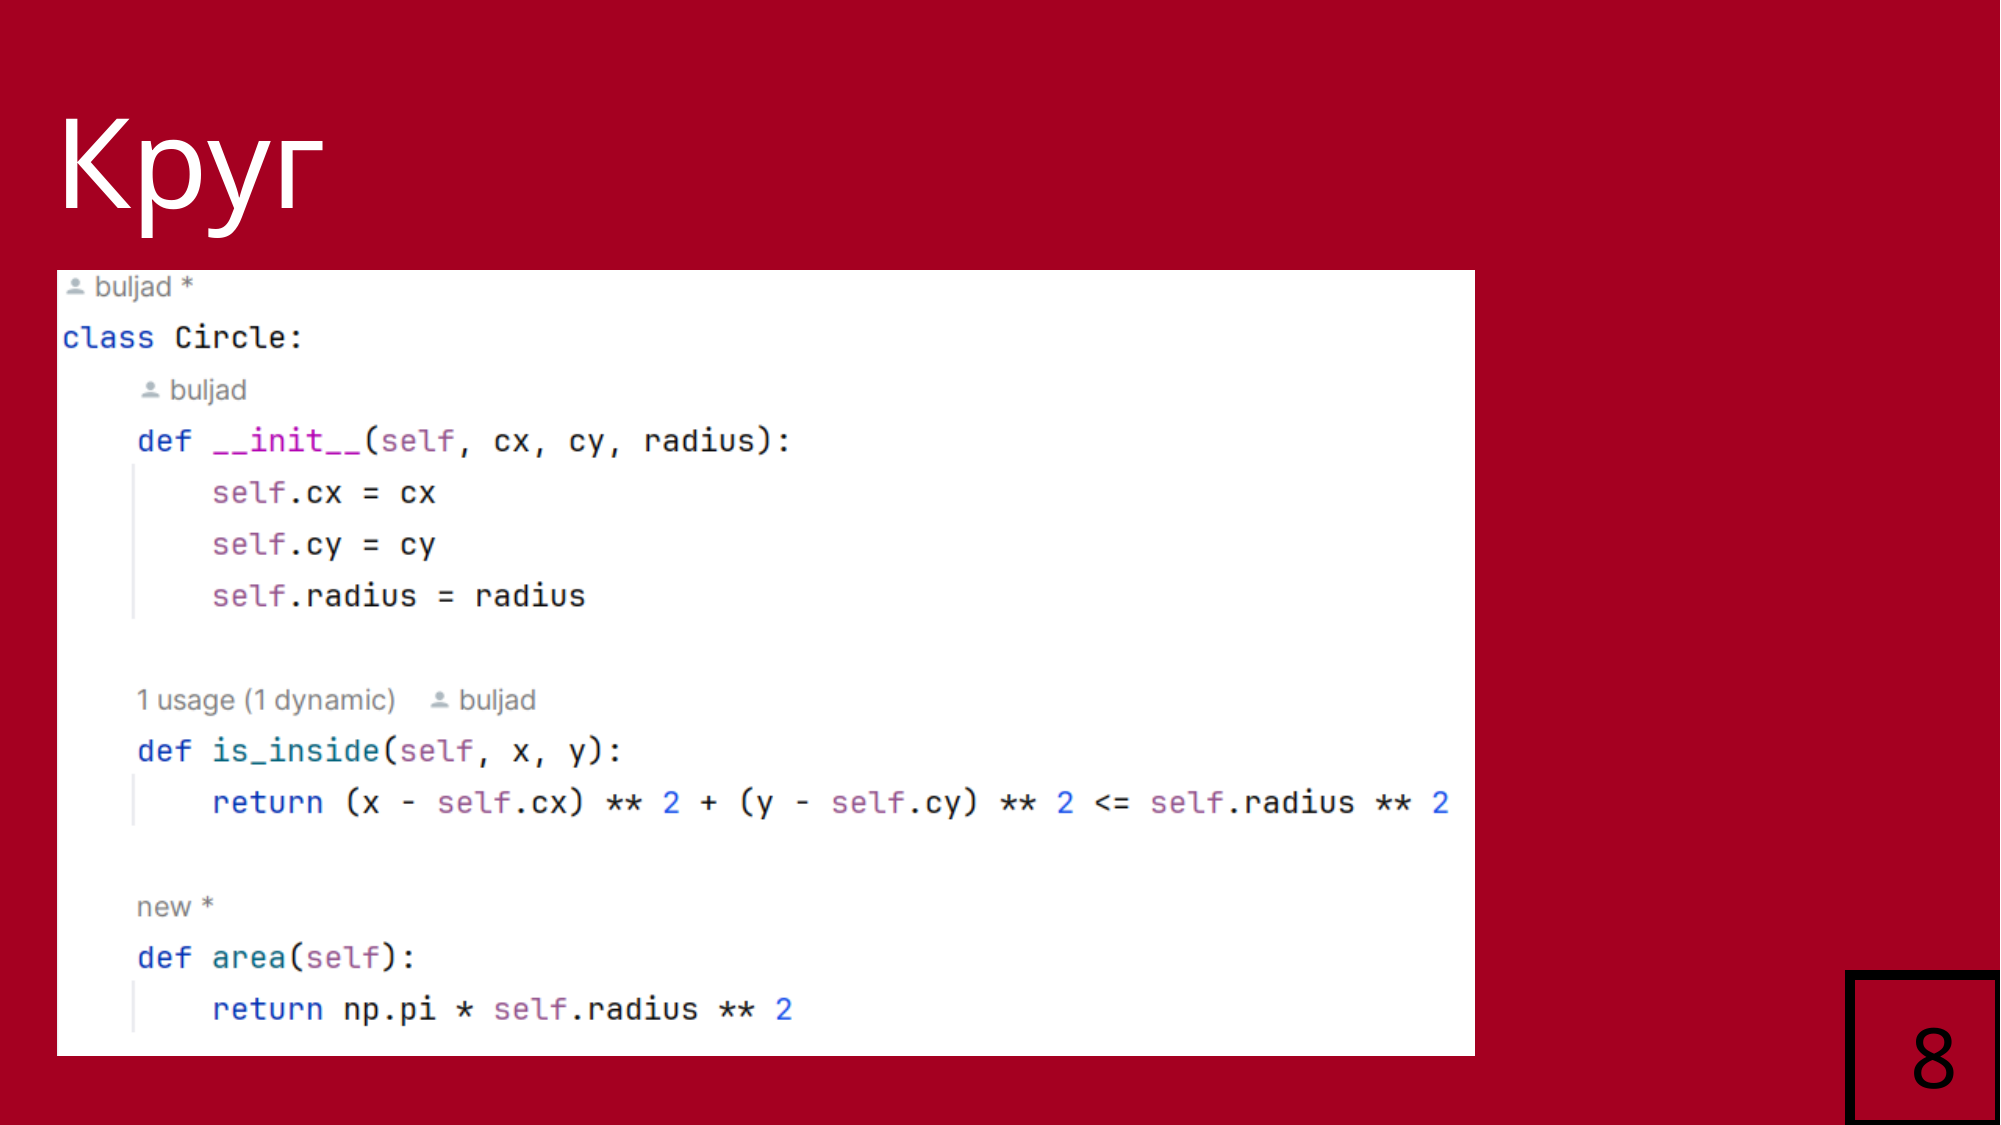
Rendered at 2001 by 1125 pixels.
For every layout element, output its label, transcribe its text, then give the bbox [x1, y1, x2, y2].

title Круг [39, 92, 1540, 244]
text_box [1849, 974, 2000, 1125]
picture [57, 270, 1475, 1056]
text_box 8 [1895, 997, 1973, 1113]
